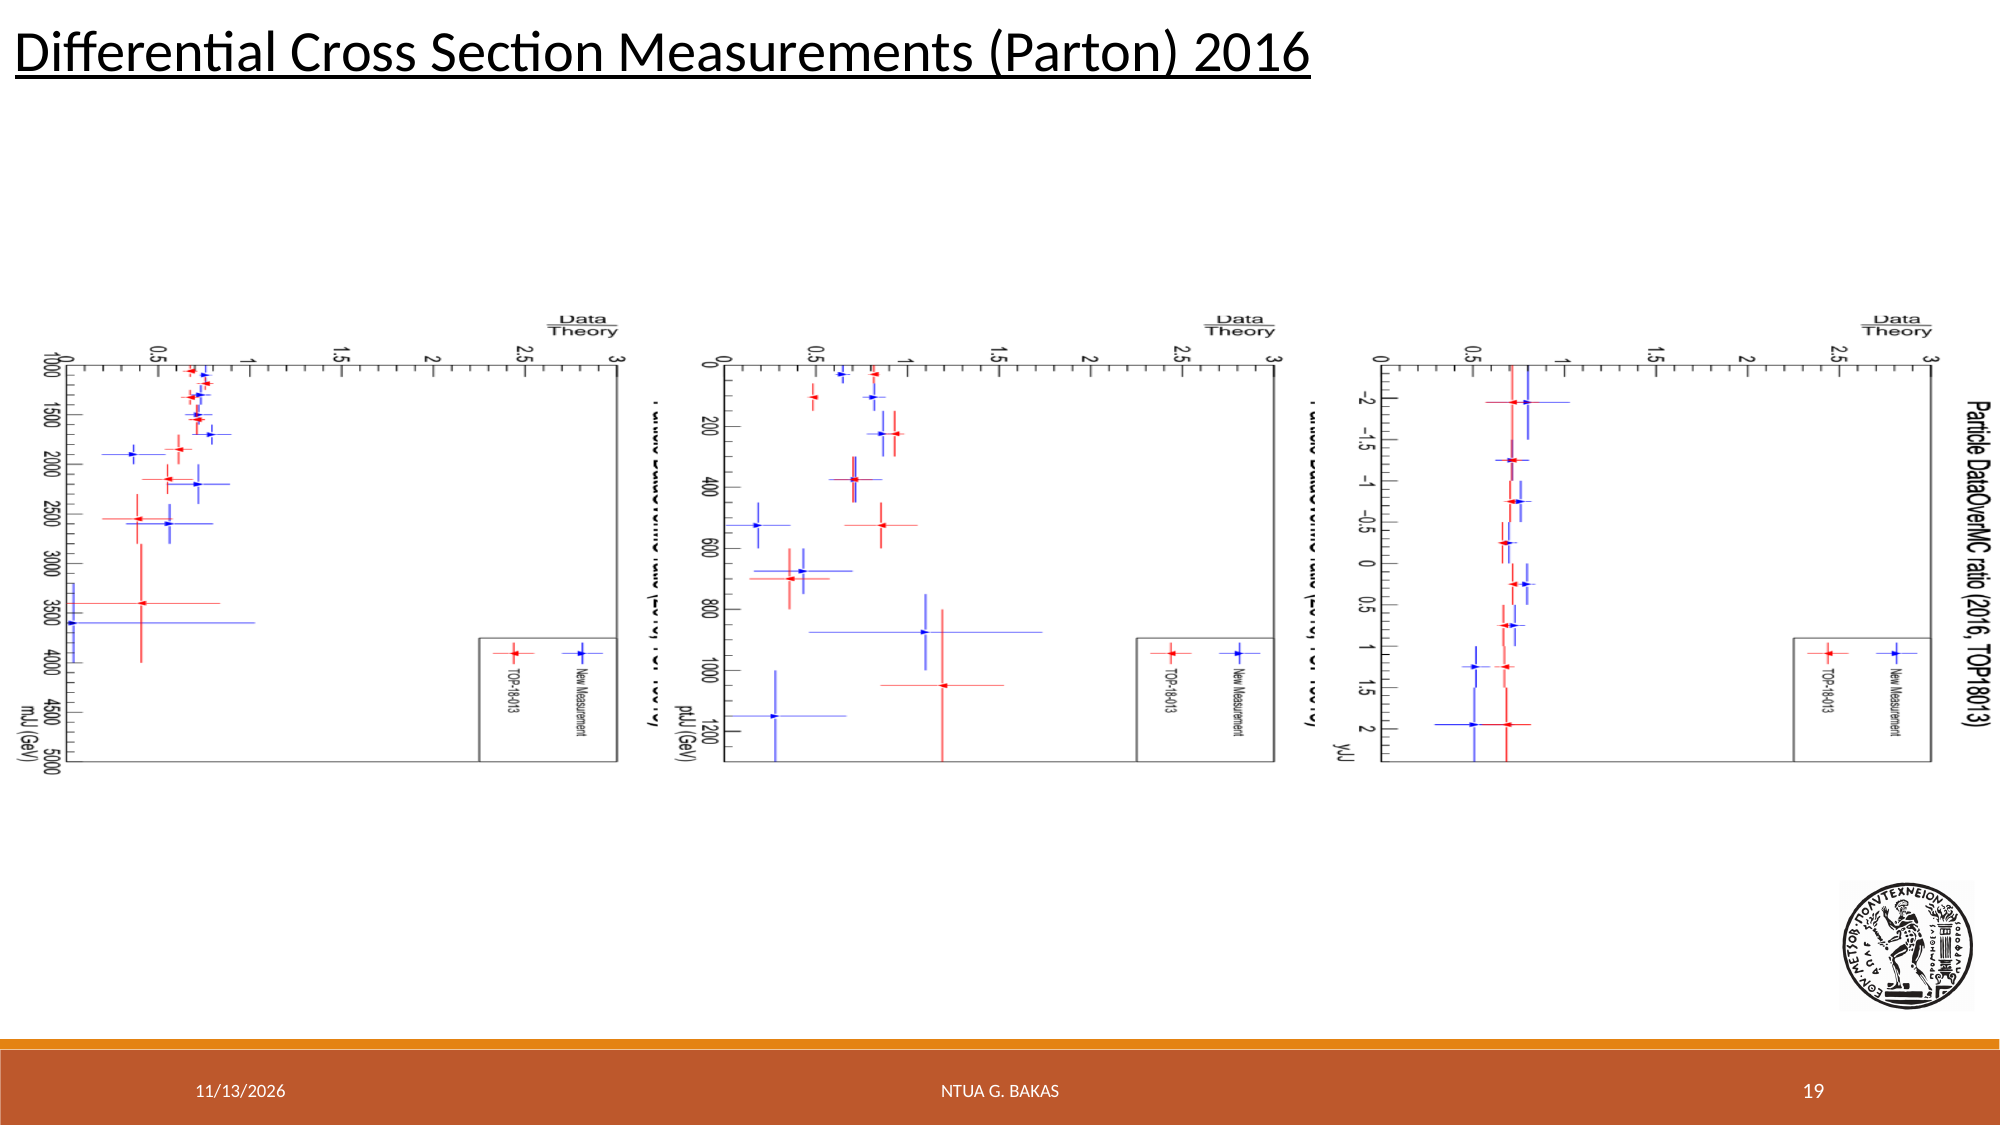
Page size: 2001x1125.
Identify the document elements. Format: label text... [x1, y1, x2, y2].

footer NTUA G. Bakas [604, 1059, 1396, 1120]
text_box Differential Cross Section Measurements (Parton) 2016 [0, 5, 1986, 91]
picture [1409, 219, 1975, 1012]
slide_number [180, 1059, 586, 1120]
picture [94, 219, 591, 906]
picture [752, 219, 1248, 906]
slide_number 19 [1624, 1059, 1840, 1120]
